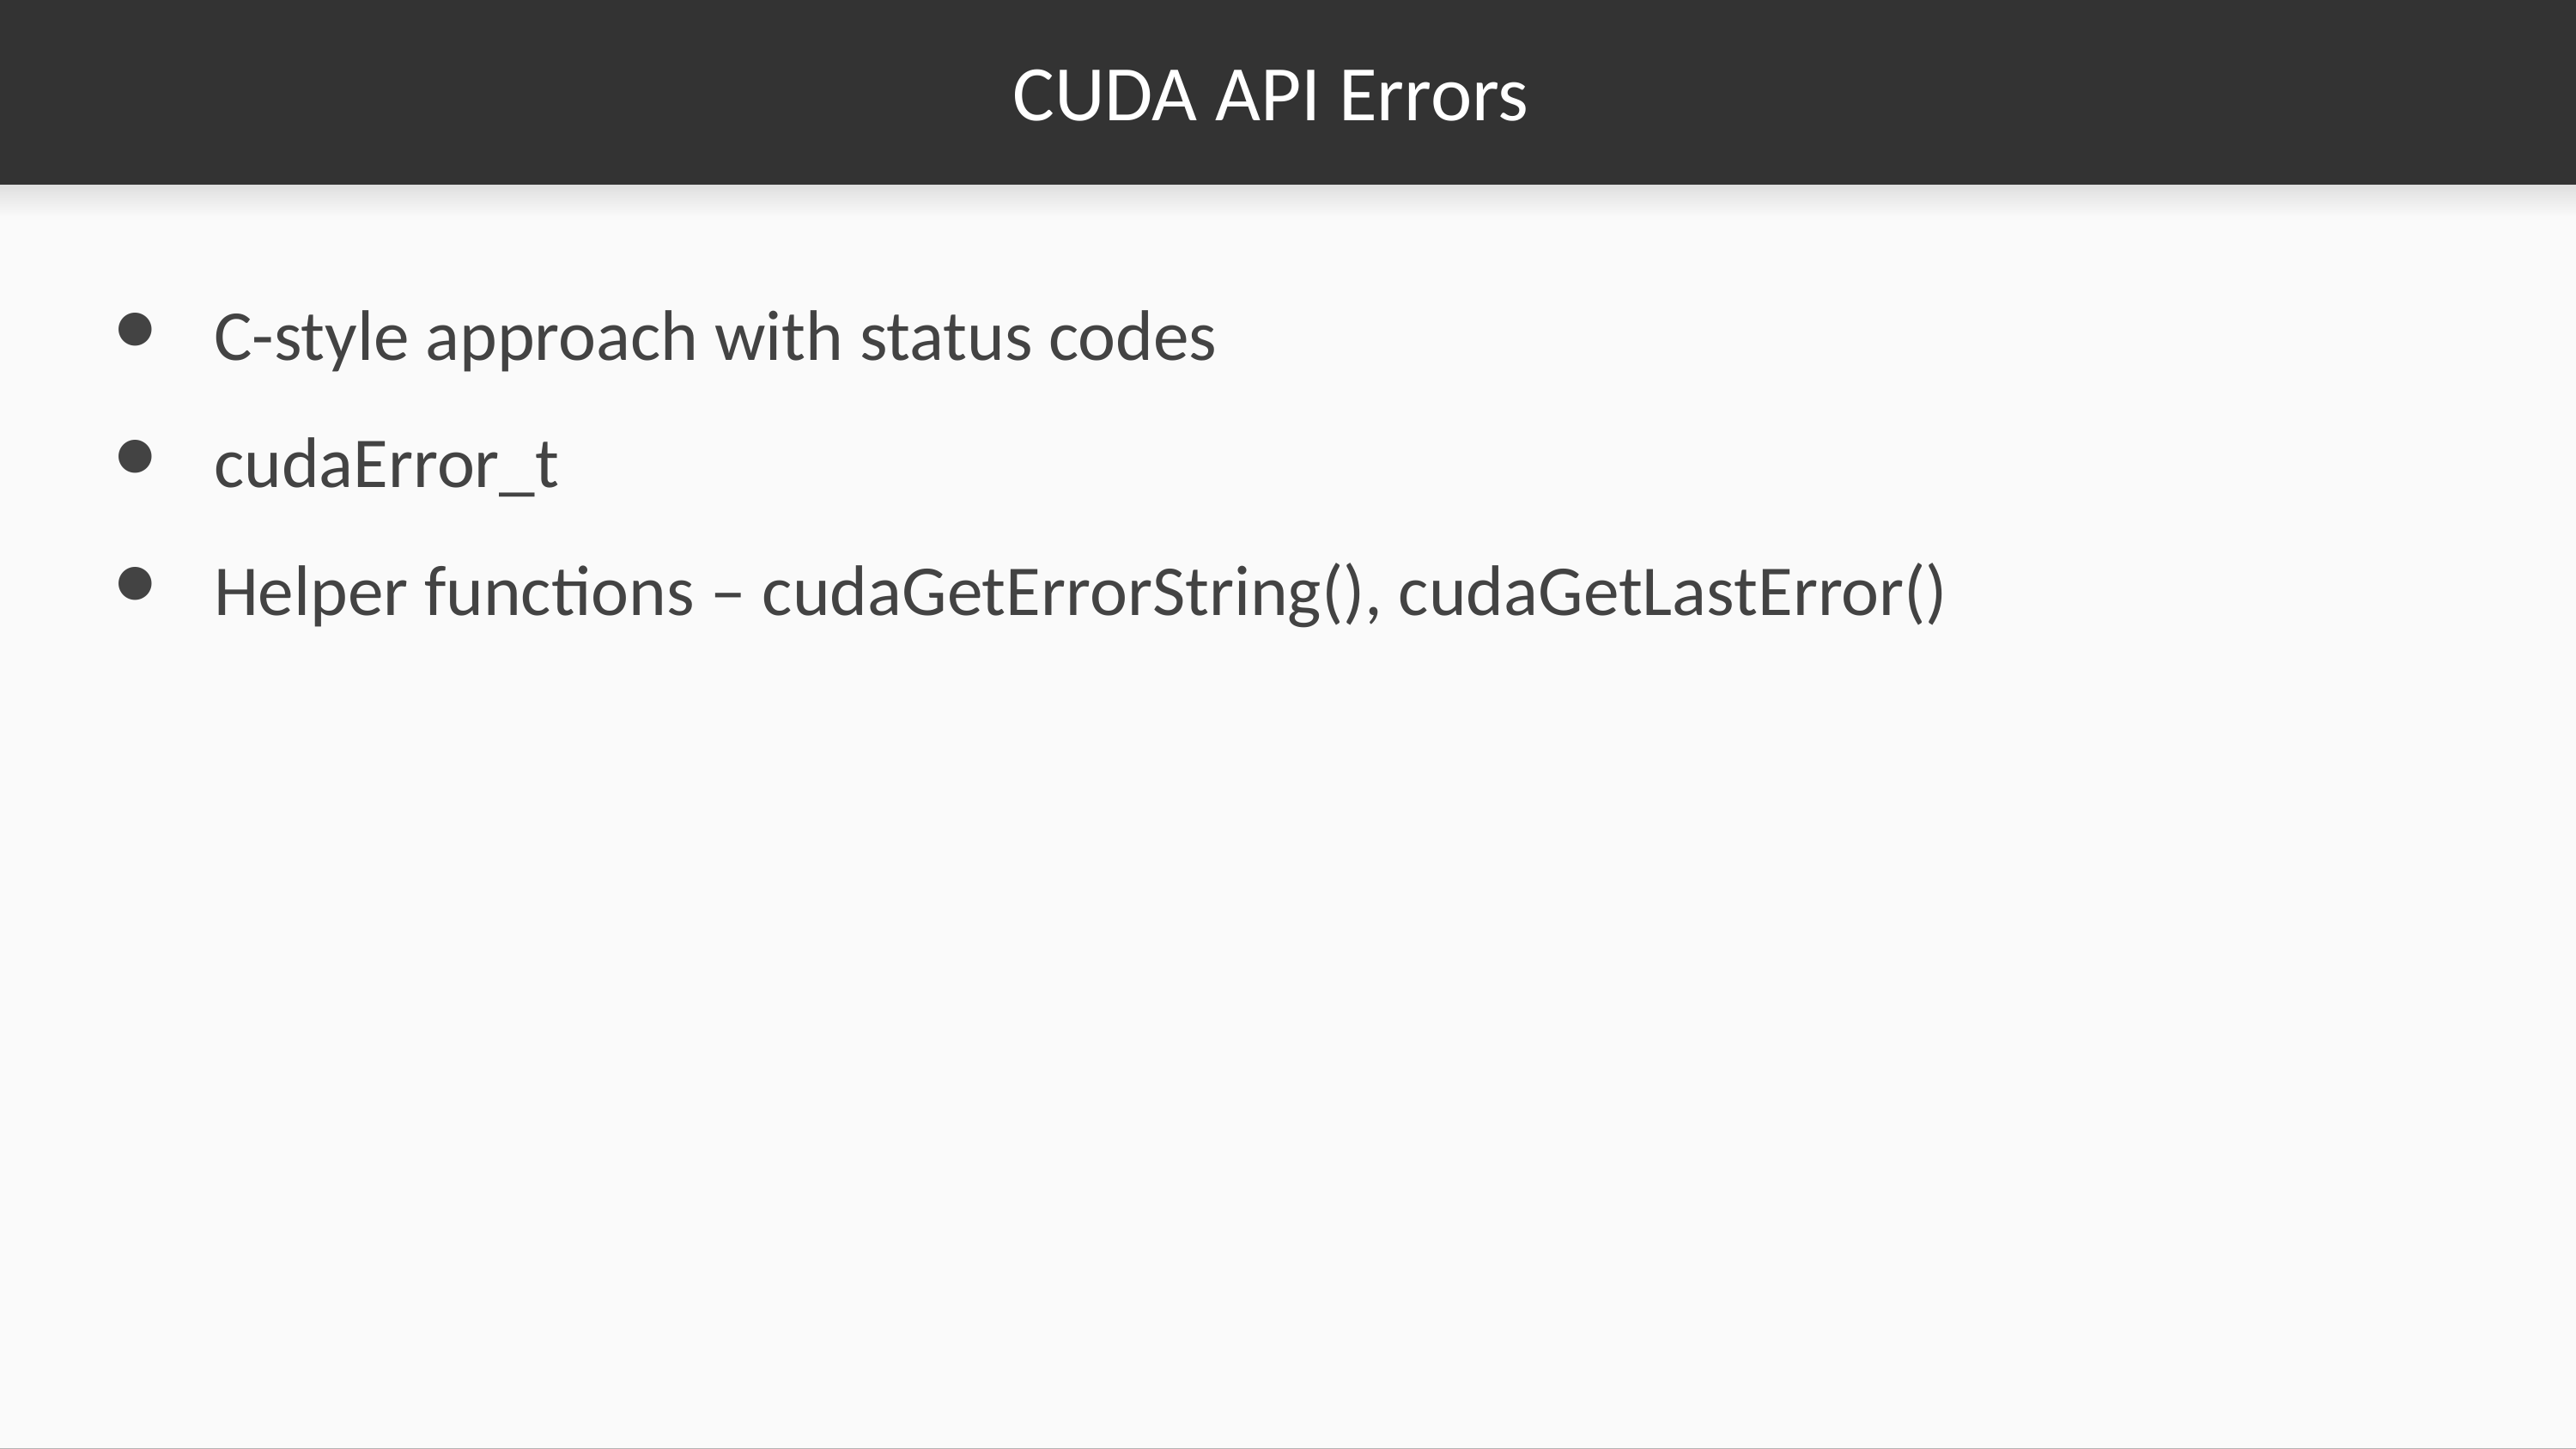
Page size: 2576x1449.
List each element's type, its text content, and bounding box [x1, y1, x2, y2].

list C-style approach with status codes cudaError_t Helper functions – cudaGetErrorString(), cudaGetLastError() [59, 250, 2514, 1384]
title CUDA API Errors [27, 4, 2514, 174]
